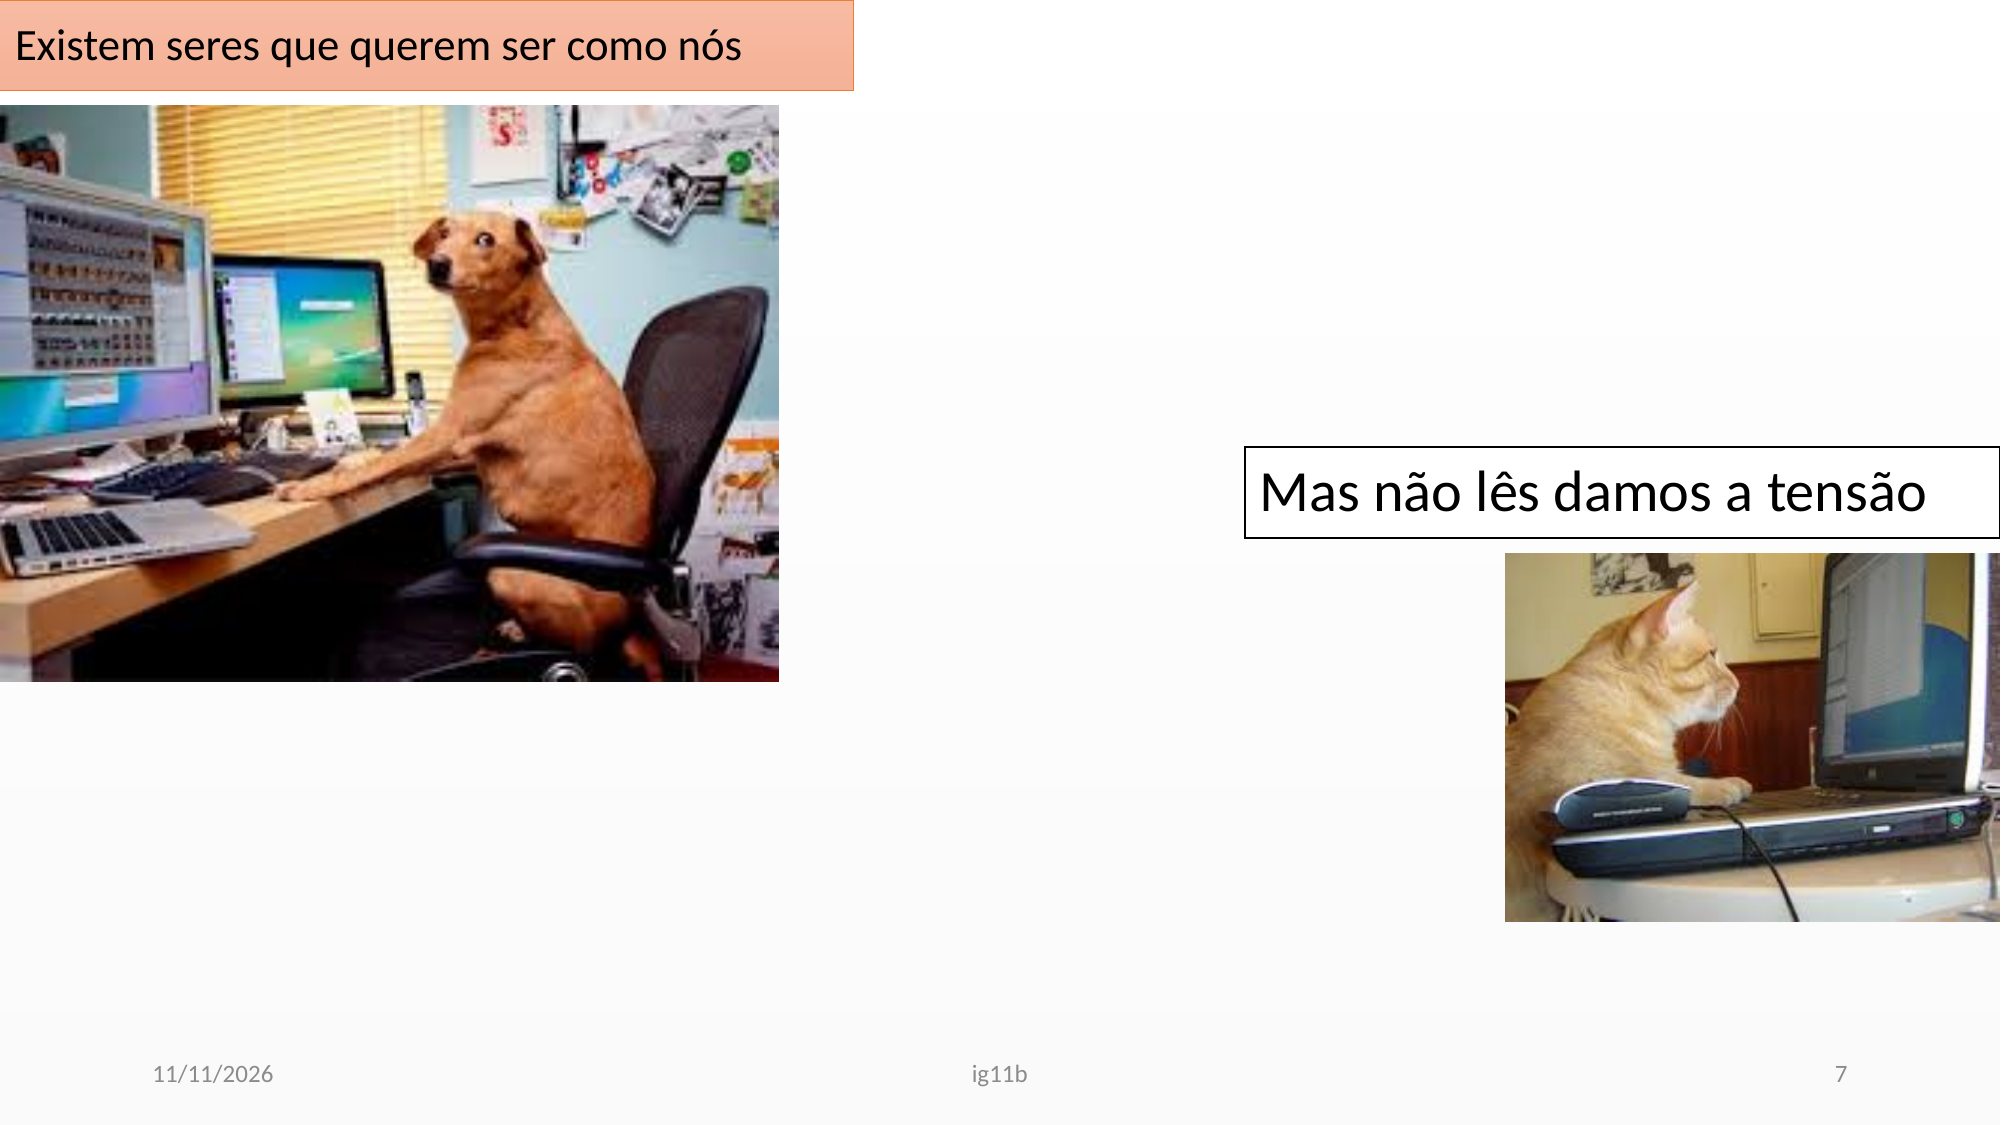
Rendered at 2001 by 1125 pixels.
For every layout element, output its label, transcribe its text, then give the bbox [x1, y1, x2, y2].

slide_number 7 [1412, 1042, 1863, 1103]
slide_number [137, 1042, 588, 1103]
text_box Existem seres que querem ser como nós [0, 0, 854, 91]
text_box Mas não lês damos a tensão [1244, 446, 2000, 539]
picture [1505, 553, 2000, 922]
footer ig11b [662, 1042, 1338, 1103]
picture [0, 105, 779, 682]
